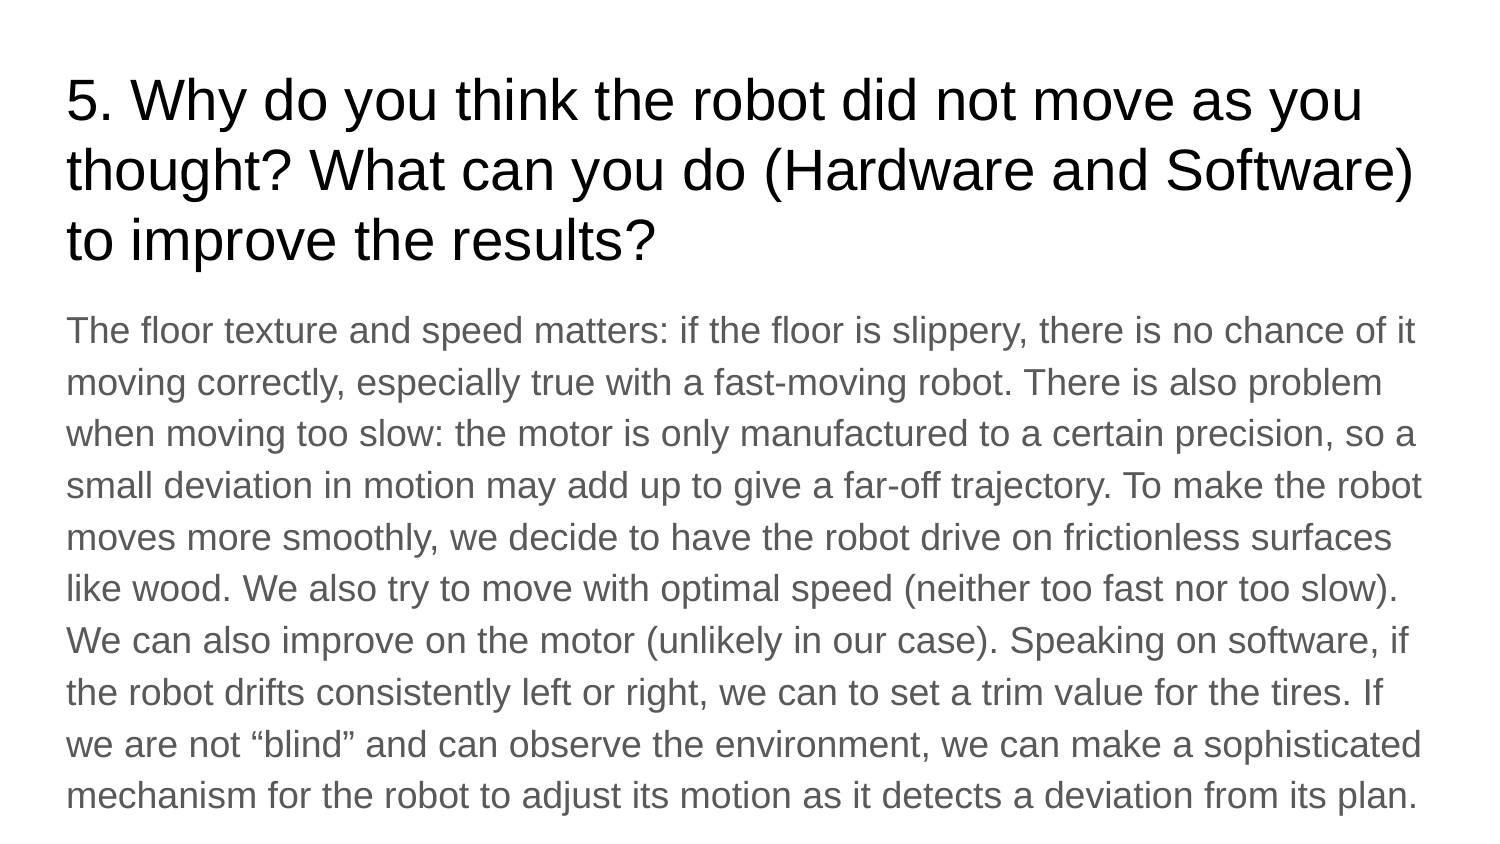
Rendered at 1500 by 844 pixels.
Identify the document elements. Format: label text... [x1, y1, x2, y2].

title 5. Why do you think the robot did not move as you thought? What can you do (Hardware and Software) to improve the results? [51, 47, 1449, 142]
list The floor texture and speed matters: if the floor is slippery, there is no chance of it moving correctly, especially true with a fast-moving robot. There is also problem when moving too slow: the motor is only manufactured to a certain precision, so a small deviation in motion may add up to give a far-off trajectory. To make the robot moves more smoothly, we decide to have the robot drive on frictionless surfaces like wood. We also try to move with optimal speed (neither too fast nor too slow). We can also improve on the motor (unlikely in our case). Speaking on software, if the robot drifts consistently left or right, we can to set a trim value for the tires. If we are not “blind” and can observe the environment, we can make a sophisticated mechanism for the robot to adjust its motion as it detects a deviation from its plan. [51, 284, 1449, 750]
